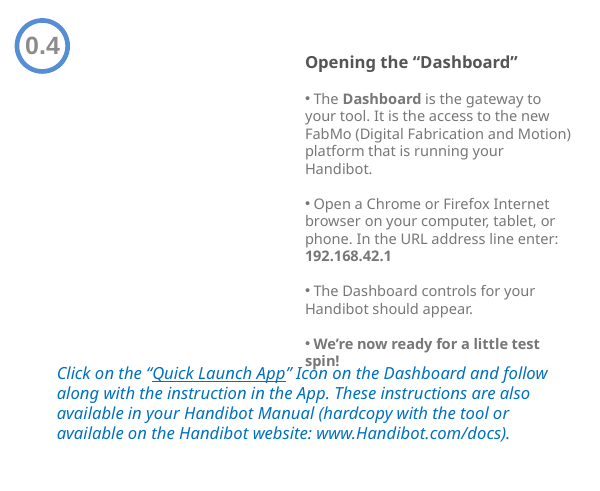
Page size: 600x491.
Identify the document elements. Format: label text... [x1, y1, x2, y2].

list Click on the “Quick Launch App” Icon on the Dashboard and follow along with the instruction in the App. These instructions are also available in your Handibot Manual (hardcopy with the tool or available on the Handibot website: www.Handibot.com/docs). [54, 360, 553, 457]
slide_number 0.4 [18, 27, 68, 63]
text_box Opening the “Dashboard” The Dashboard is the gateway to your tool. It is the access to the new FabMo (Digital Fabrication and Motion) platform that is running your Handibot. Open a Chrome or Firefox Internet browser on your computer, tablet, or phone. In the URL address line enter: 192.168.42.1 The Dashboard controls for your Handibot should appear. We’re now ready for a little test spin! [290, 44, 587, 395]
